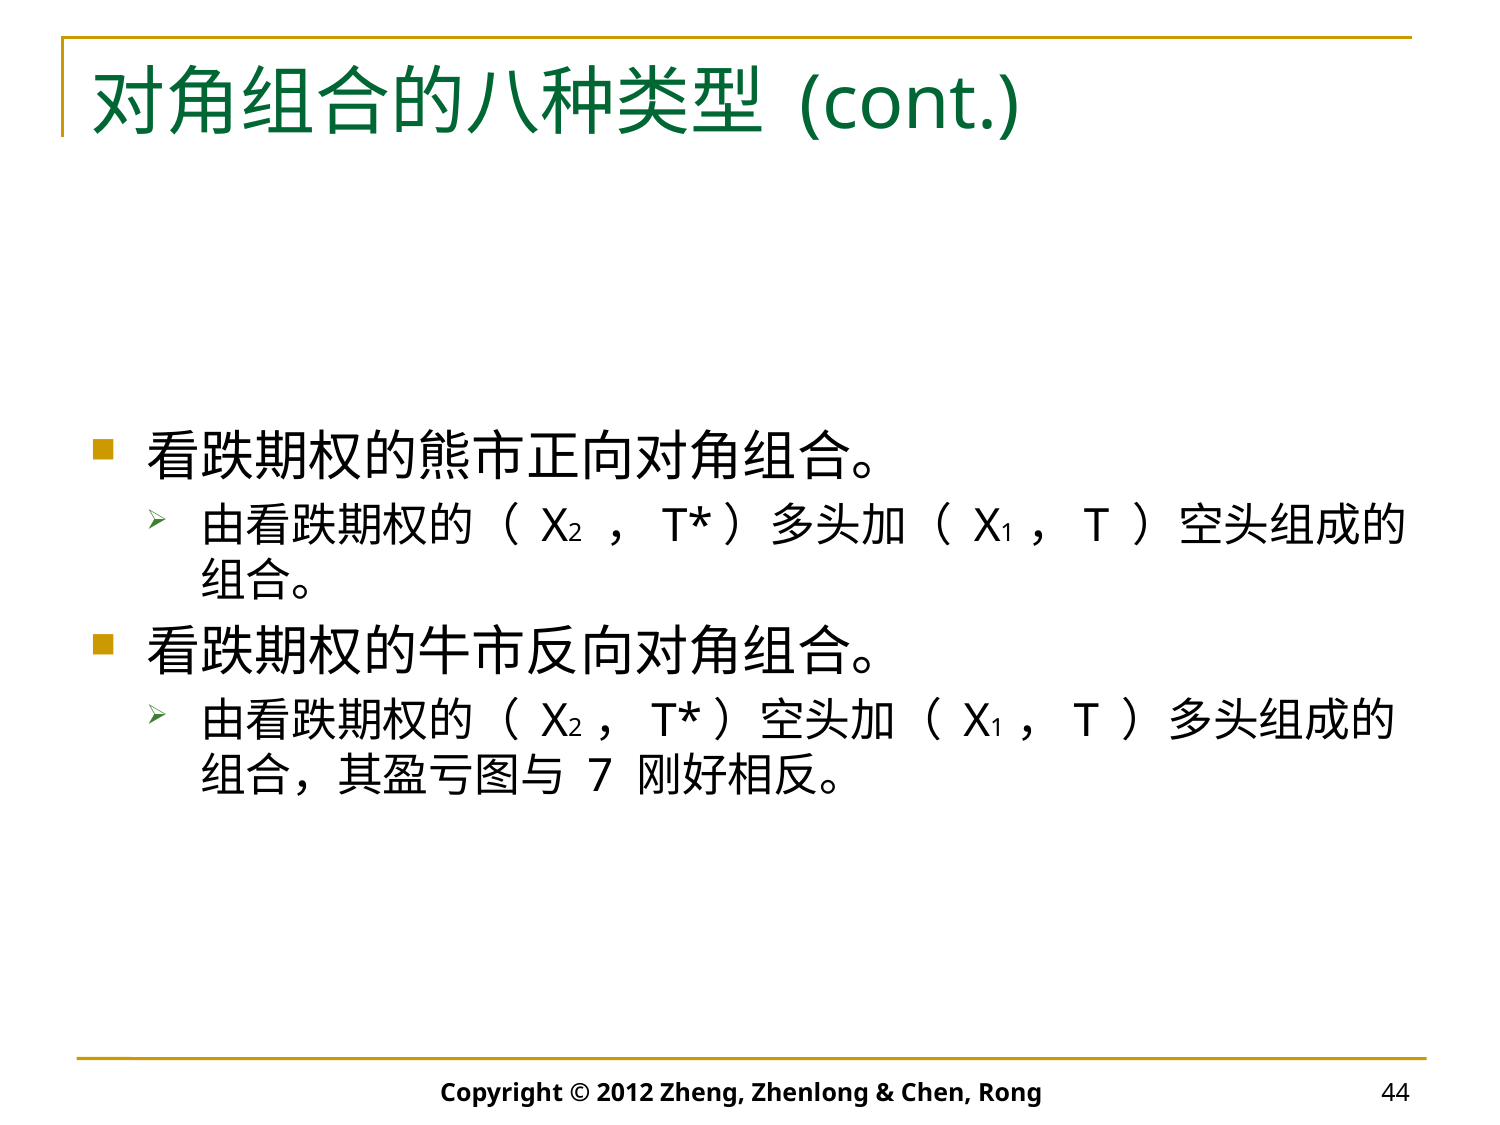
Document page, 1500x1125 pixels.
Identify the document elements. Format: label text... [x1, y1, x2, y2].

list 看跌期权的熊市正向对角组合。 由看跌期权的（ X2 ，T*）多头加（ X1 ，T ）空头组成的组合。 看跌期权的牛市反向对角组合。 由看跌期权的（ X2 ，T*）空头加（ X1 ，T ）多头组成的组合，其盈亏图与 7 刚好相反。 [74, 262, 1426, 1006]
slide_number 44 [1074, 1042, 1426, 1118]
footer Copyright © 2012 Zheng, Zhenlong & Chen, Rong [296, 1042, 1074, 1118]
title 对角组合的八种类型 (cont.) [74, 45, 1426, 233]
